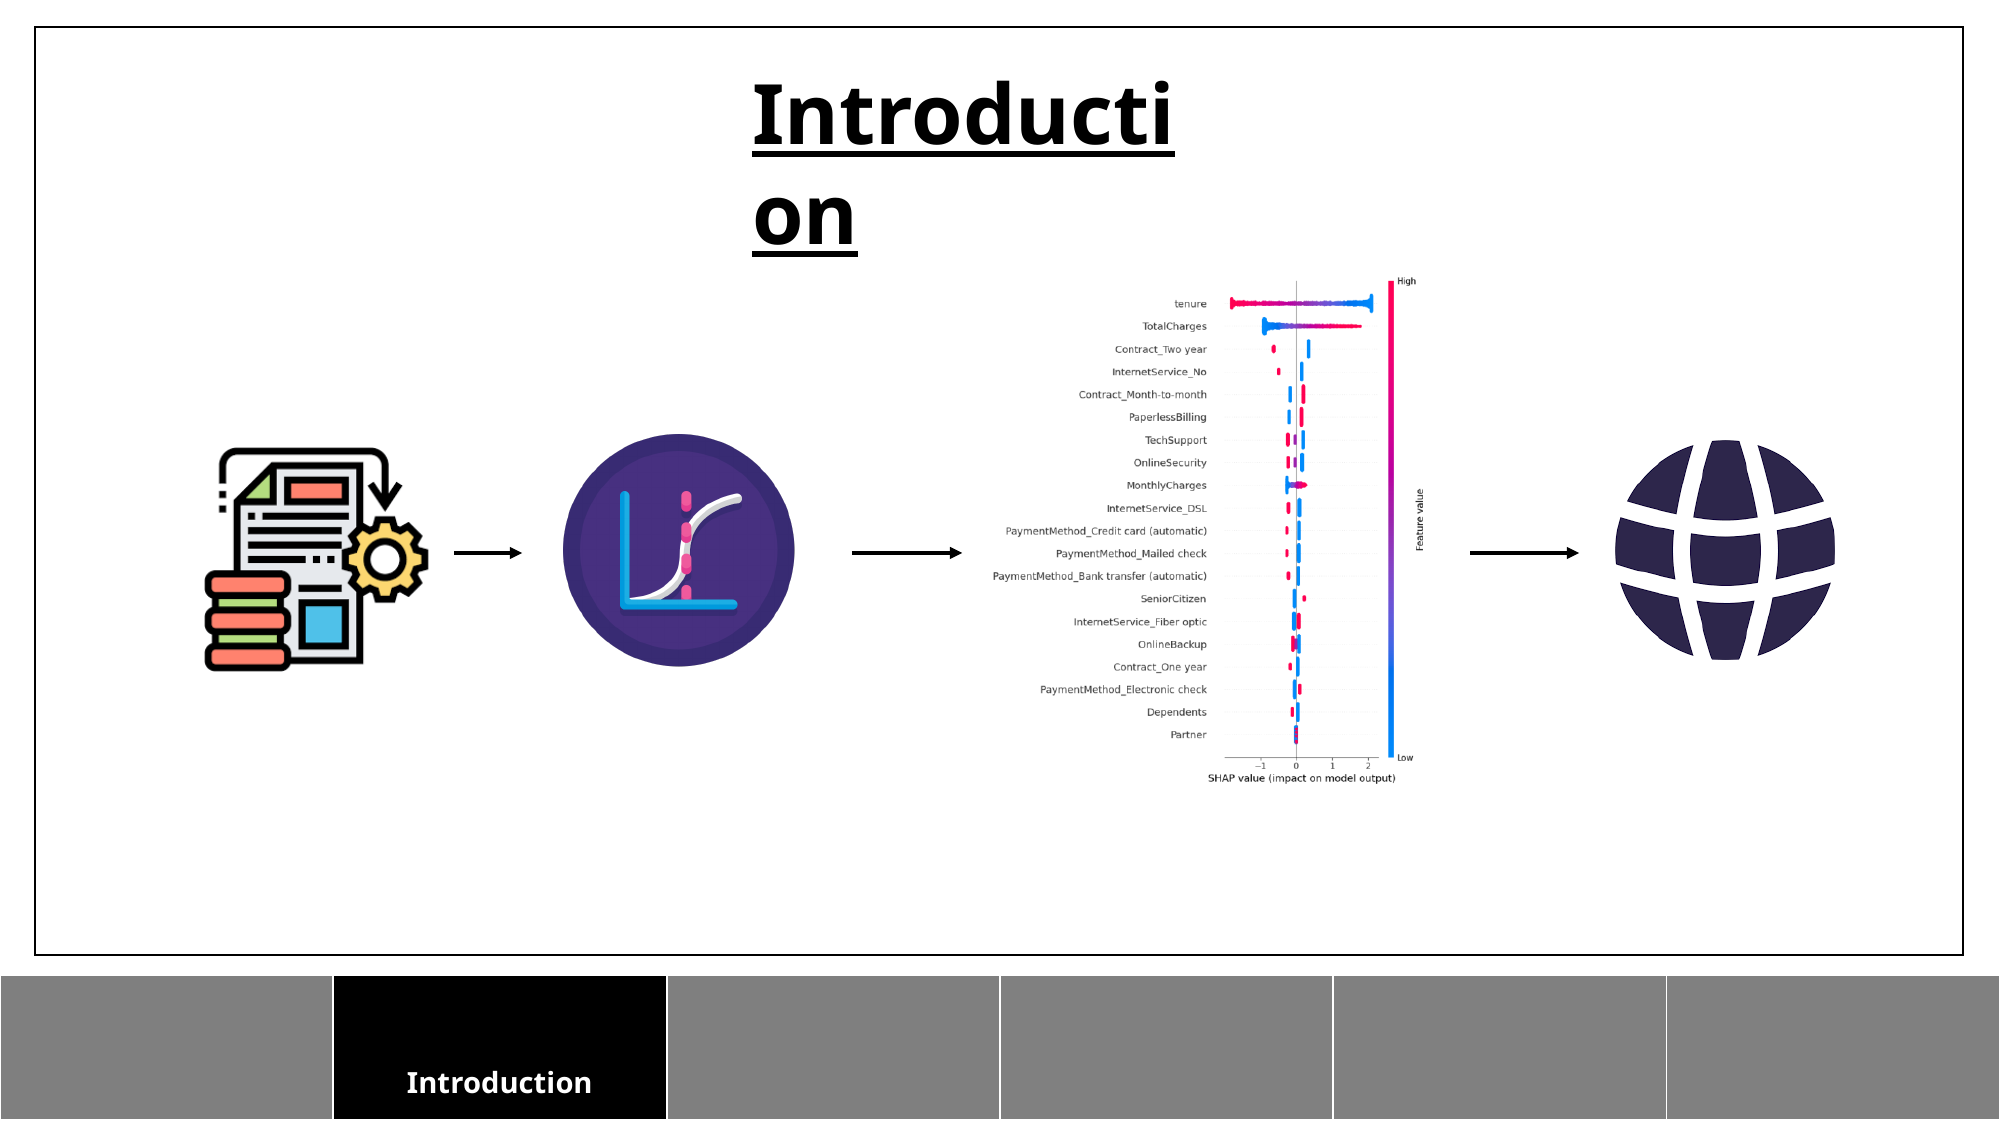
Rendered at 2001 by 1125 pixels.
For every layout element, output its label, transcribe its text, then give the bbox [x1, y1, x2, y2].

picture [555, 426, 802, 674]
table_header [1667, 976, 1999, 1119]
table_header [1334, 976, 1666, 1119]
text_box [34, 26, 1964, 956]
table_header [1001, 976, 1332, 1119]
table_header Introduction [334, 976, 666, 1119]
picture [978, 262, 1440, 795]
picture [201, 444, 432, 675]
table_header [1, 976, 332, 1119]
text_box Introduction [737, 53, 1240, 269]
table_header [668, 976, 999, 1119]
picture [1615, 440, 1835, 660]
